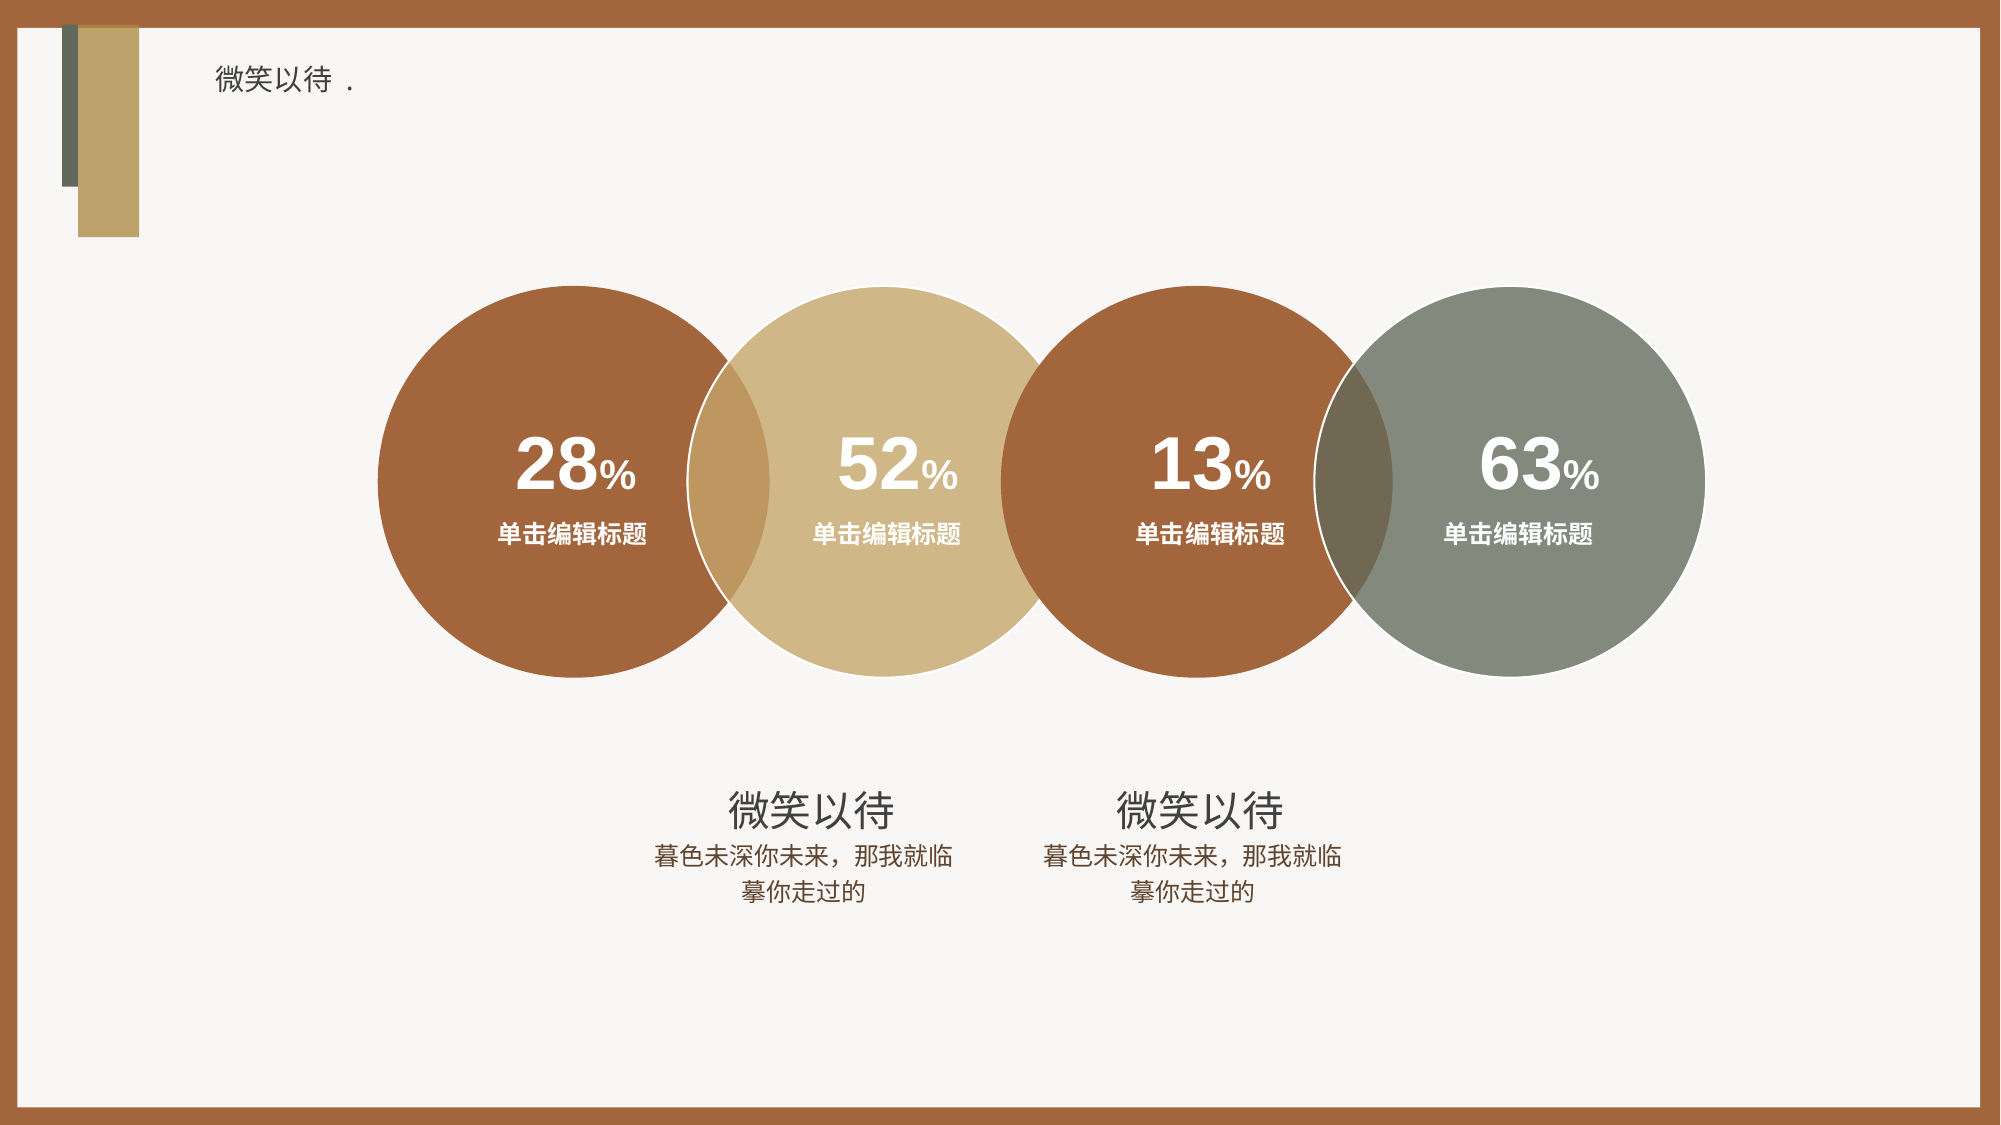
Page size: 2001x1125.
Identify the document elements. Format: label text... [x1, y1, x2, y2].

text_box [686, 284, 1040, 679]
text_box [999, 284, 1353, 679]
text_box 单击编辑标题 [1120, 511, 1362, 557]
text_box 单击编辑标题 [483, 511, 724, 557]
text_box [1037, 765, 1363, 883]
text_box 28% [501, 407, 668, 511]
text_box [1313, 284, 1708, 679]
text_box 单击编辑标题 [797, 511, 1039, 557]
text_box 13% [1136, 407, 1303, 511]
text_box 63% [1464, 407, 1632, 511]
text_box 单击编辑标题 [1429, 511, 1670, 557]
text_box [649, 765, 975, 883]
text_box [77, 23, 140, 238]
text_box [61, 24, 77, 188]
text_box 52% [823, 407, 990, 511]
text_box 微笑以待 . [200, 53, 616, 104]
text_box [376, 284, 728, 679]
